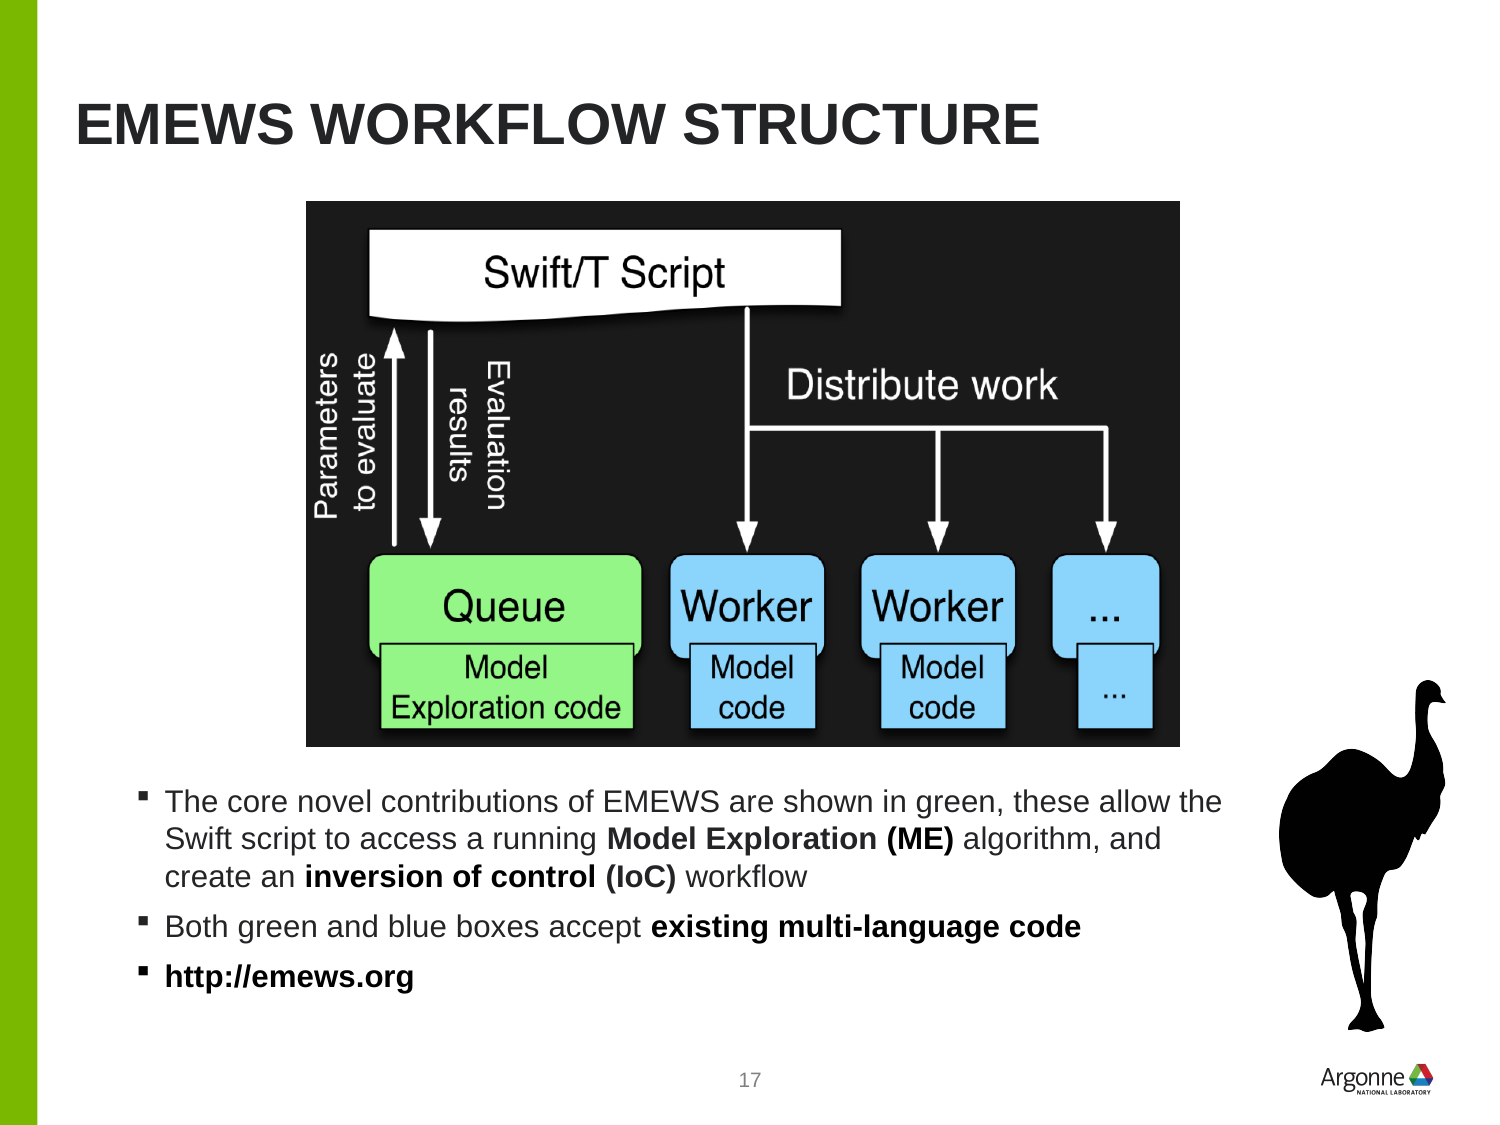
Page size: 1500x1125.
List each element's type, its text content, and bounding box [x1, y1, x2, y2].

picture [1279, 680, 1446, 1032]
picture [1315, 1055, 1442, 1102]
slide_number 17 [712, 1061, 788, 1092]
list The core novel contributions of EMEWS are shown in green, these allow the Swift script to access a running Model Exploration (ME) algorithm, and create an inversion of control (IoC) workflow Both green and blue boxes accept existing multi-language code http://emews.org [136, 781, 1226, 1032]
picture [306, 201, 1180, 748]
title EMEWS workflow structure [75, 22, 1449, 159]
